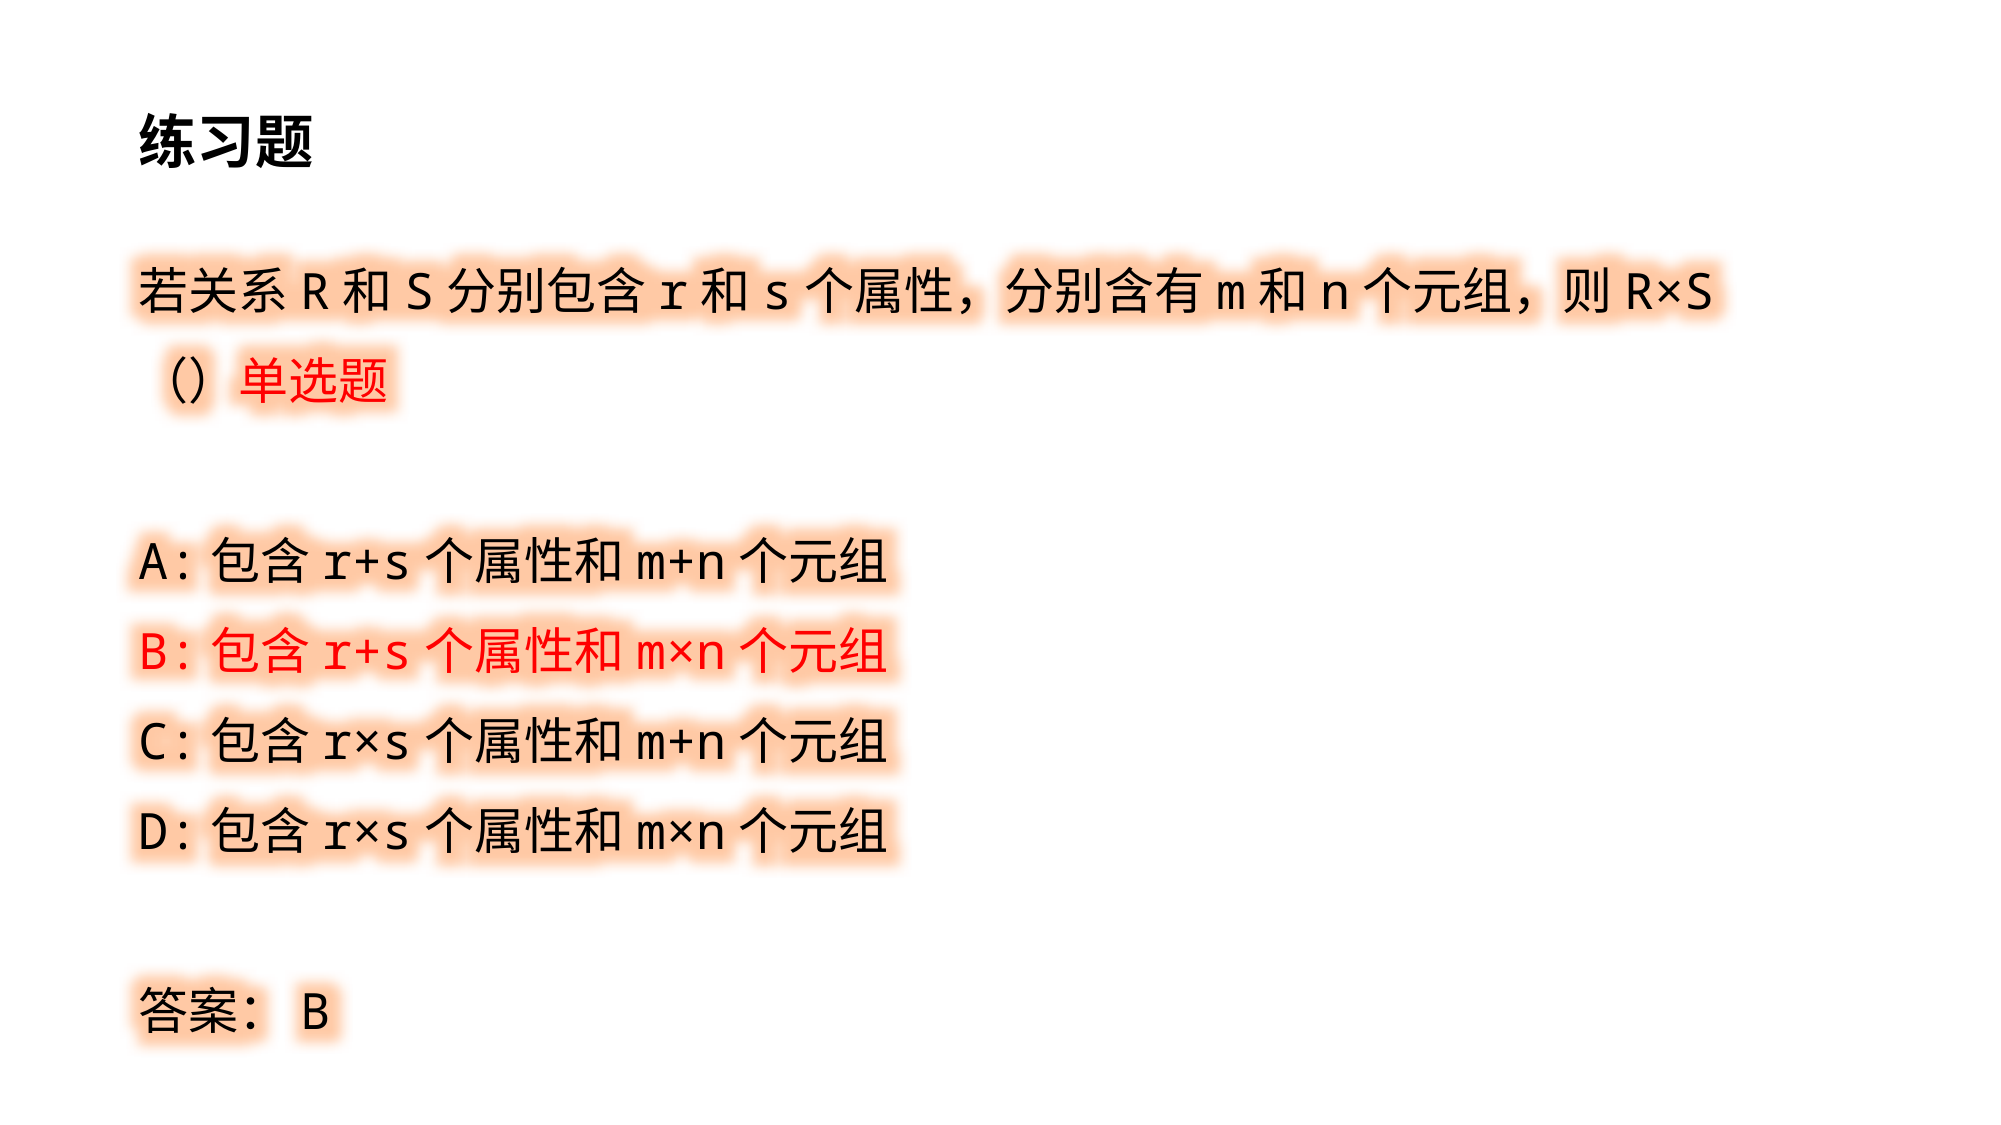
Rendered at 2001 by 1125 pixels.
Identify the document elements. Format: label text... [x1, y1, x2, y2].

text_box 2.2.2.1 基本的关系操作 [113, 212, 1847, 1055]
text_box 练习题 [120, 95, 1568, 184]
text_box 2.2.1.19 关系数据库 [117, 216, 1843, 1051]
text_box 若关系R和S分别包含r和s个属性，分别含有m和n个元组，则R×S（）单选题 A:包含r+s个属性和m+n个元组 B:包含r+s个属性和m×n个元组 C:包含r×s个属性和m+n个元组 D:包含r×s个属性和m×n个元组 答案：B [120, 219, 1839, 1047]
